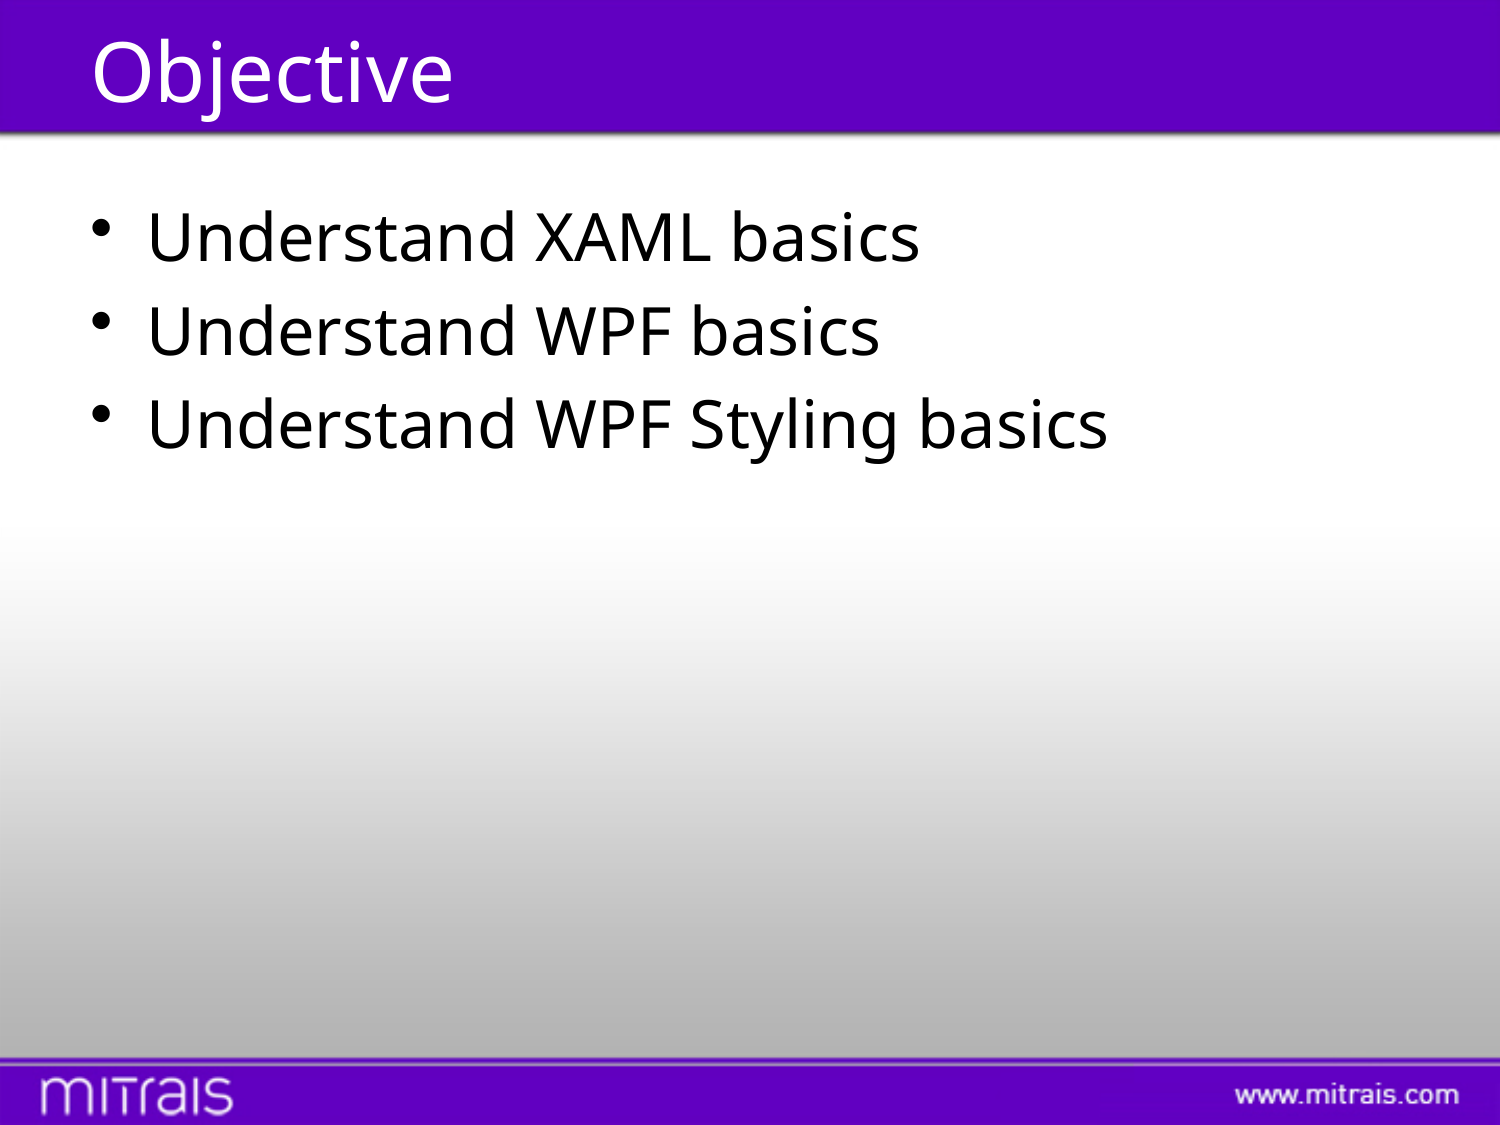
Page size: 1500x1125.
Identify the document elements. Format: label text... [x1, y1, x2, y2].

list Understand XAML basics Understand WPF basics Understand WPF Styling basics [74, 187, 1426, 976]
title Objective [74, 0, 1426, 138]
picture [0, 0, 1500, 1125]
